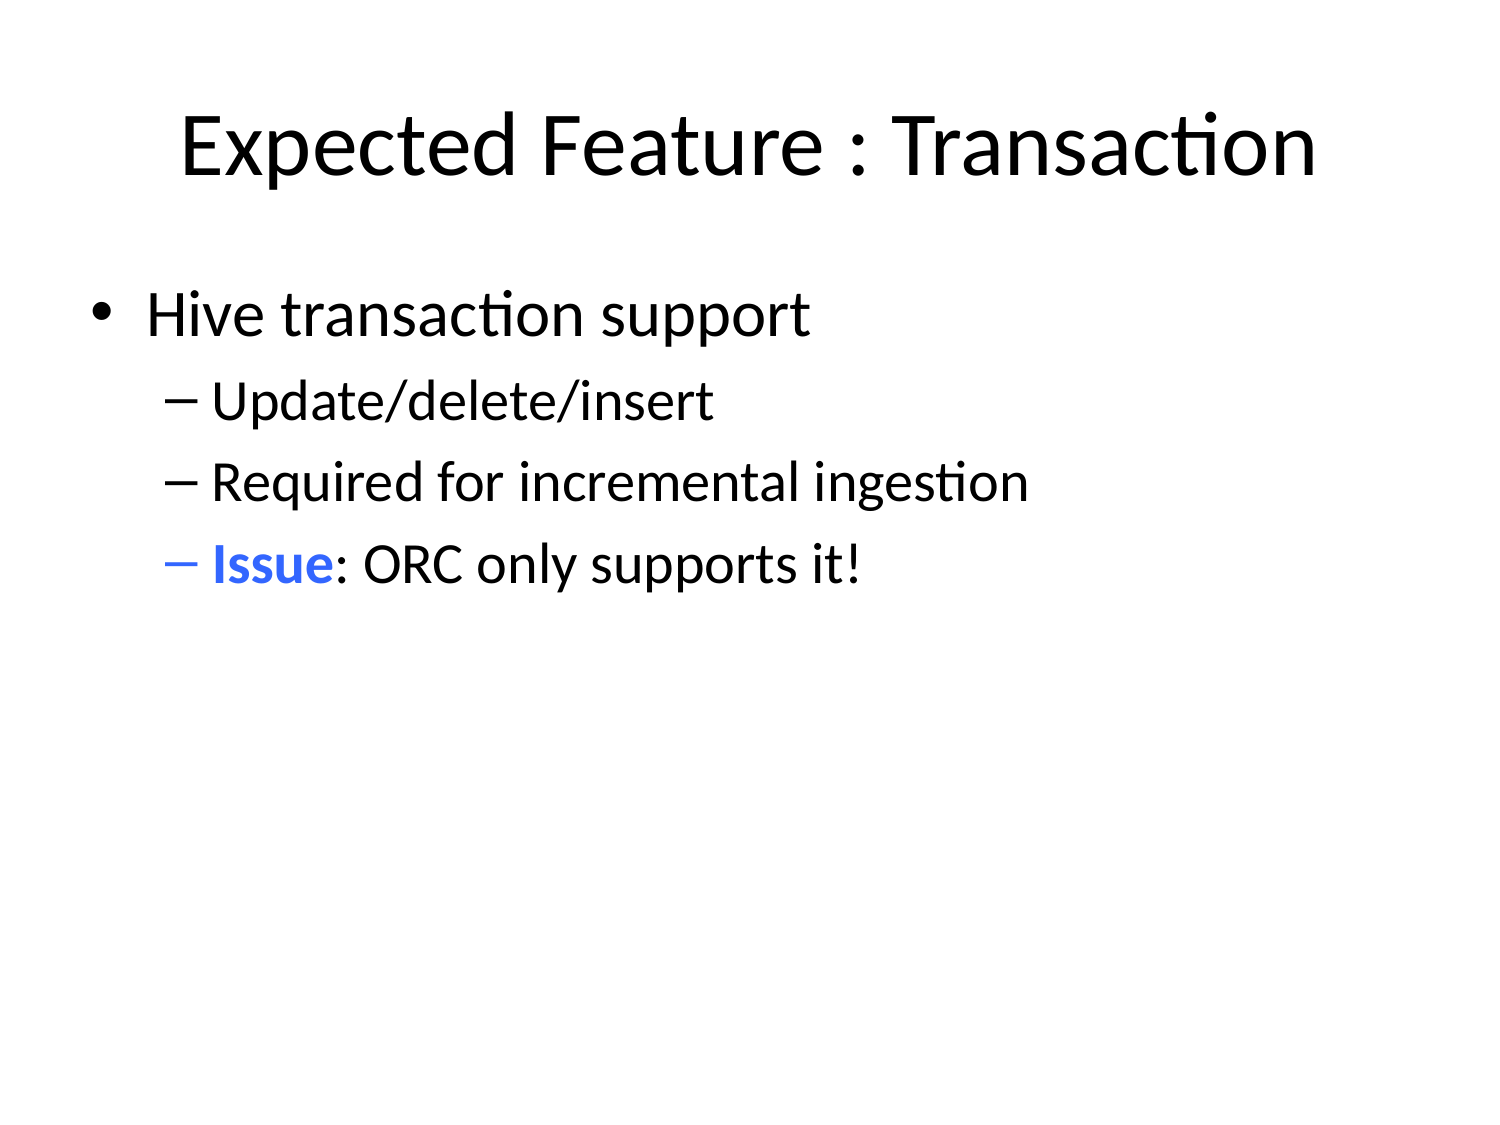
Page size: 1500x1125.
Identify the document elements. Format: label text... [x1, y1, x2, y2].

list Hive transaction support Update/delete/insert Required for incremental ingestion Issue: ORC only supports it! [75, 262, 1425, 1005]
title Expected Feature : Transaction [75, 45, 1425, 233]
